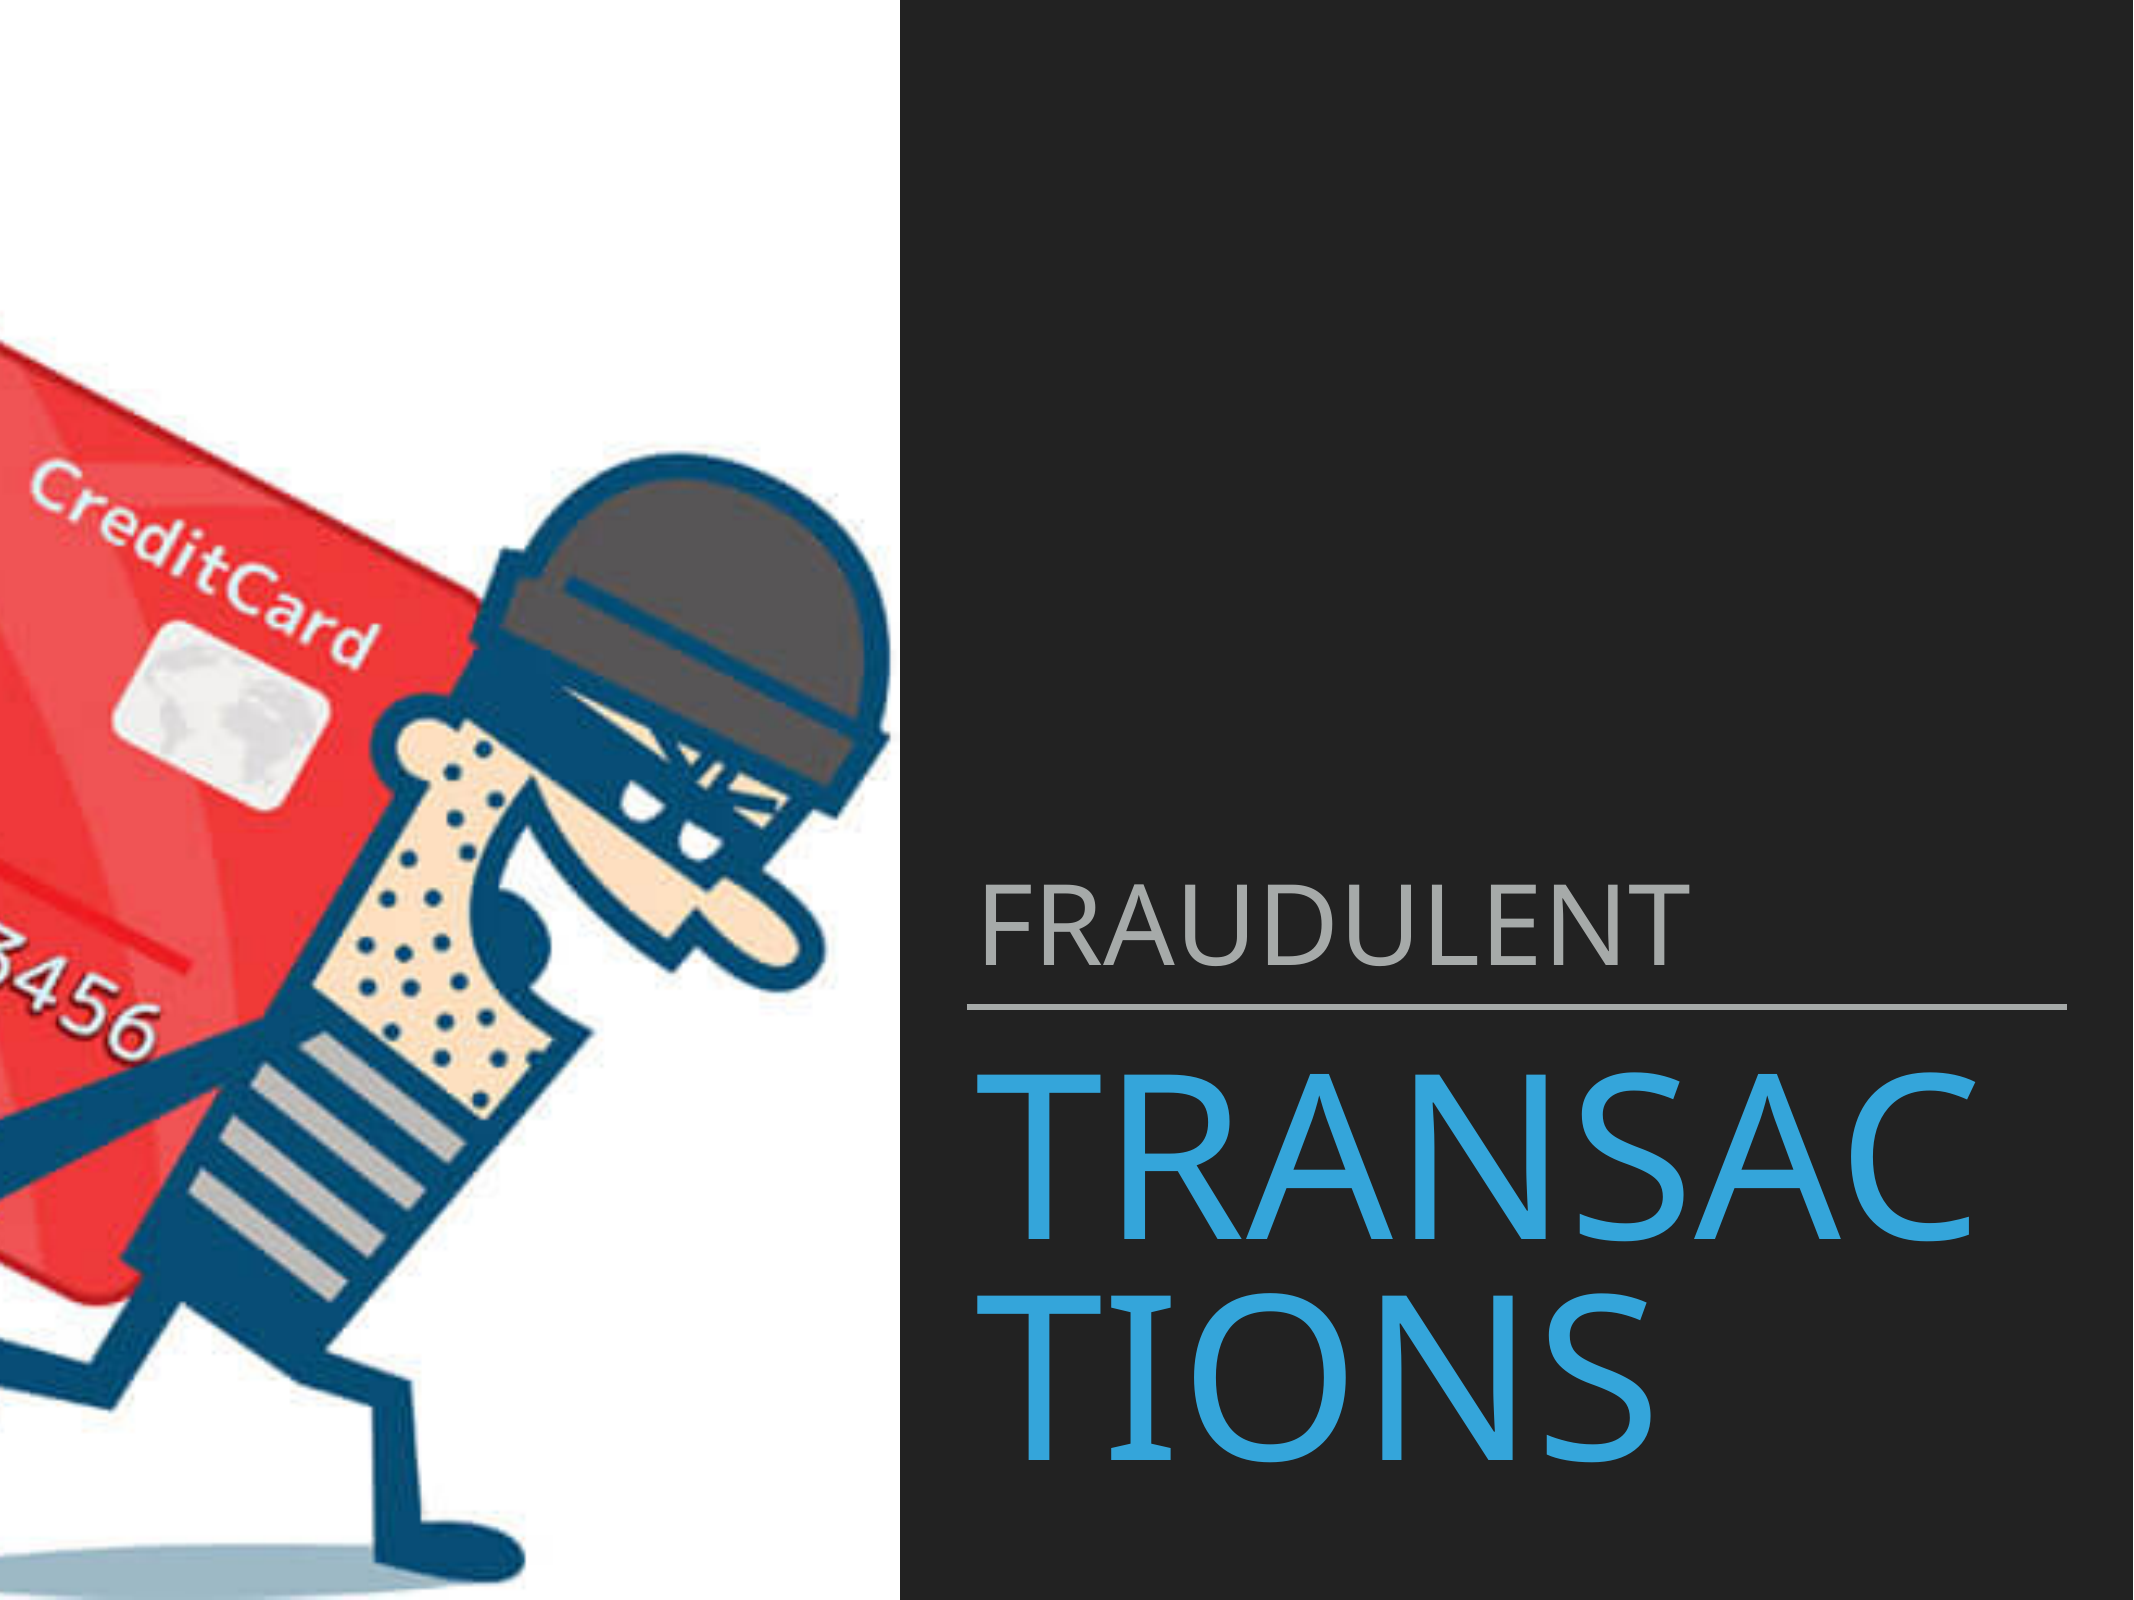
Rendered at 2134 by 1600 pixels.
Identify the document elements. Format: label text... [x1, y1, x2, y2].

picture [0, 0, 901, 1600]
title Transactions [966, 1053, 2068, 1499]
list Fraudulent [966, 699, 2068, 997]
